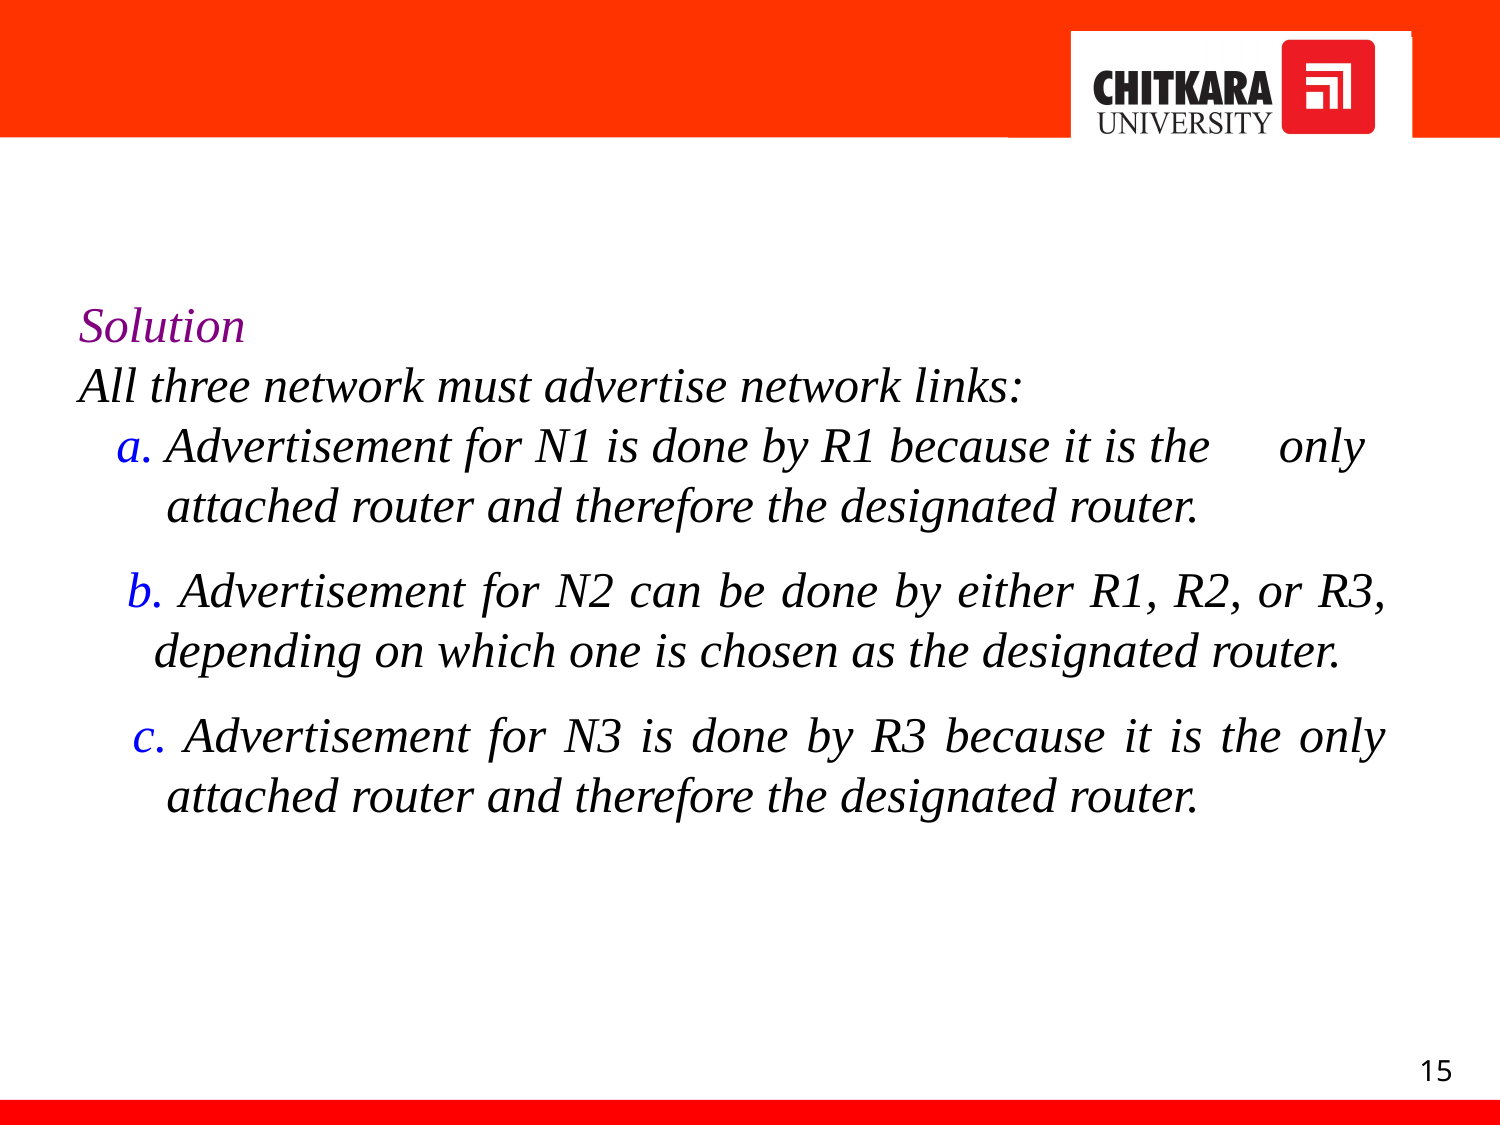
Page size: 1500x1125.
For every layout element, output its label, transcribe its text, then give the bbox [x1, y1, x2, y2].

slide_number 15 [1155, 1024, 1468, 1100]
text_box Solution All three network must advertise network links: a. Advertisement for N1 is done by R1 because it is the only attached router and therefore the designated router. b. Advertisement for N2 can be done by either R1, R2, or R3, depending on which one is chosen as the designated router. c. Advertisement for N3 is done by R3 because it is the only attached router and therefore the designated router. [64, 285, 1402, 831]
picture [1074, 37, 1390, 138]
